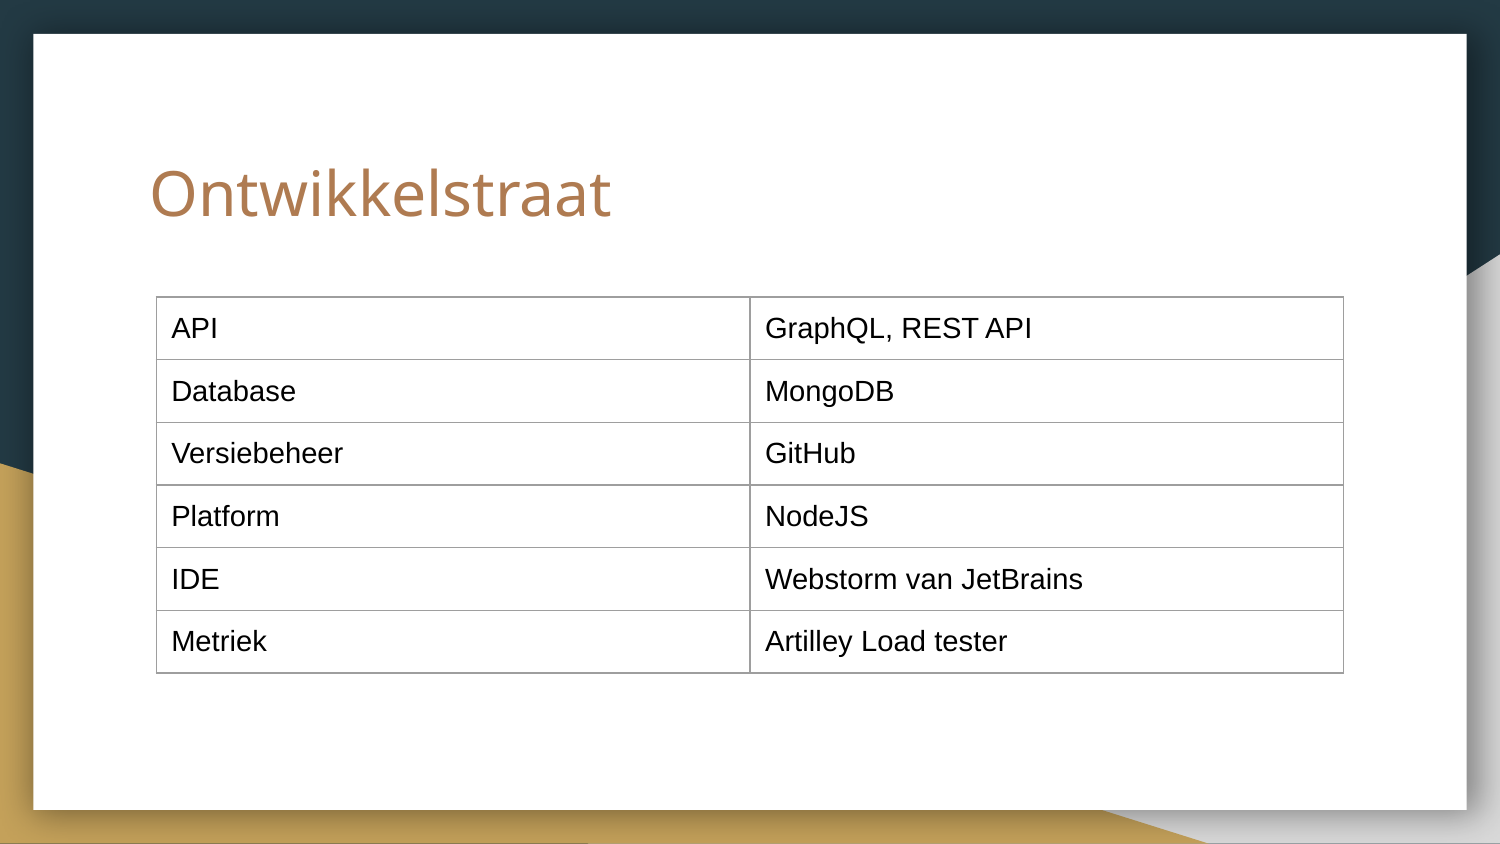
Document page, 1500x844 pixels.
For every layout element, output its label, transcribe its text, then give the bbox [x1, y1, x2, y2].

table_cell Database [157, 360, 749, 422]
table_cell Artilley Load tester [751, 611, 1343, 672]
table_cell GitHub [751, 423, 1343, 484]
table_cell Metriek [157, 611, 749, 672]
table_cell Versiebeheer [157, 423, 749, 484]
table_cell IDE [157, 548, 749, 610]
table_cell Platform [157, 486, 749, 547]
table_cell Webstorm van JetBrains [751, 548, 1343, 610]
table_cell MongoDB [751, 360, 1343, 422]
table_header GraphQL, REST API [751, 298, 1343, 359]
table_header API [157, 298, 749, 359]
title Ontwikkelstraat [134, 138, 1366, 296]
table_cell NodeJS [751, 486, 1343, 547]
